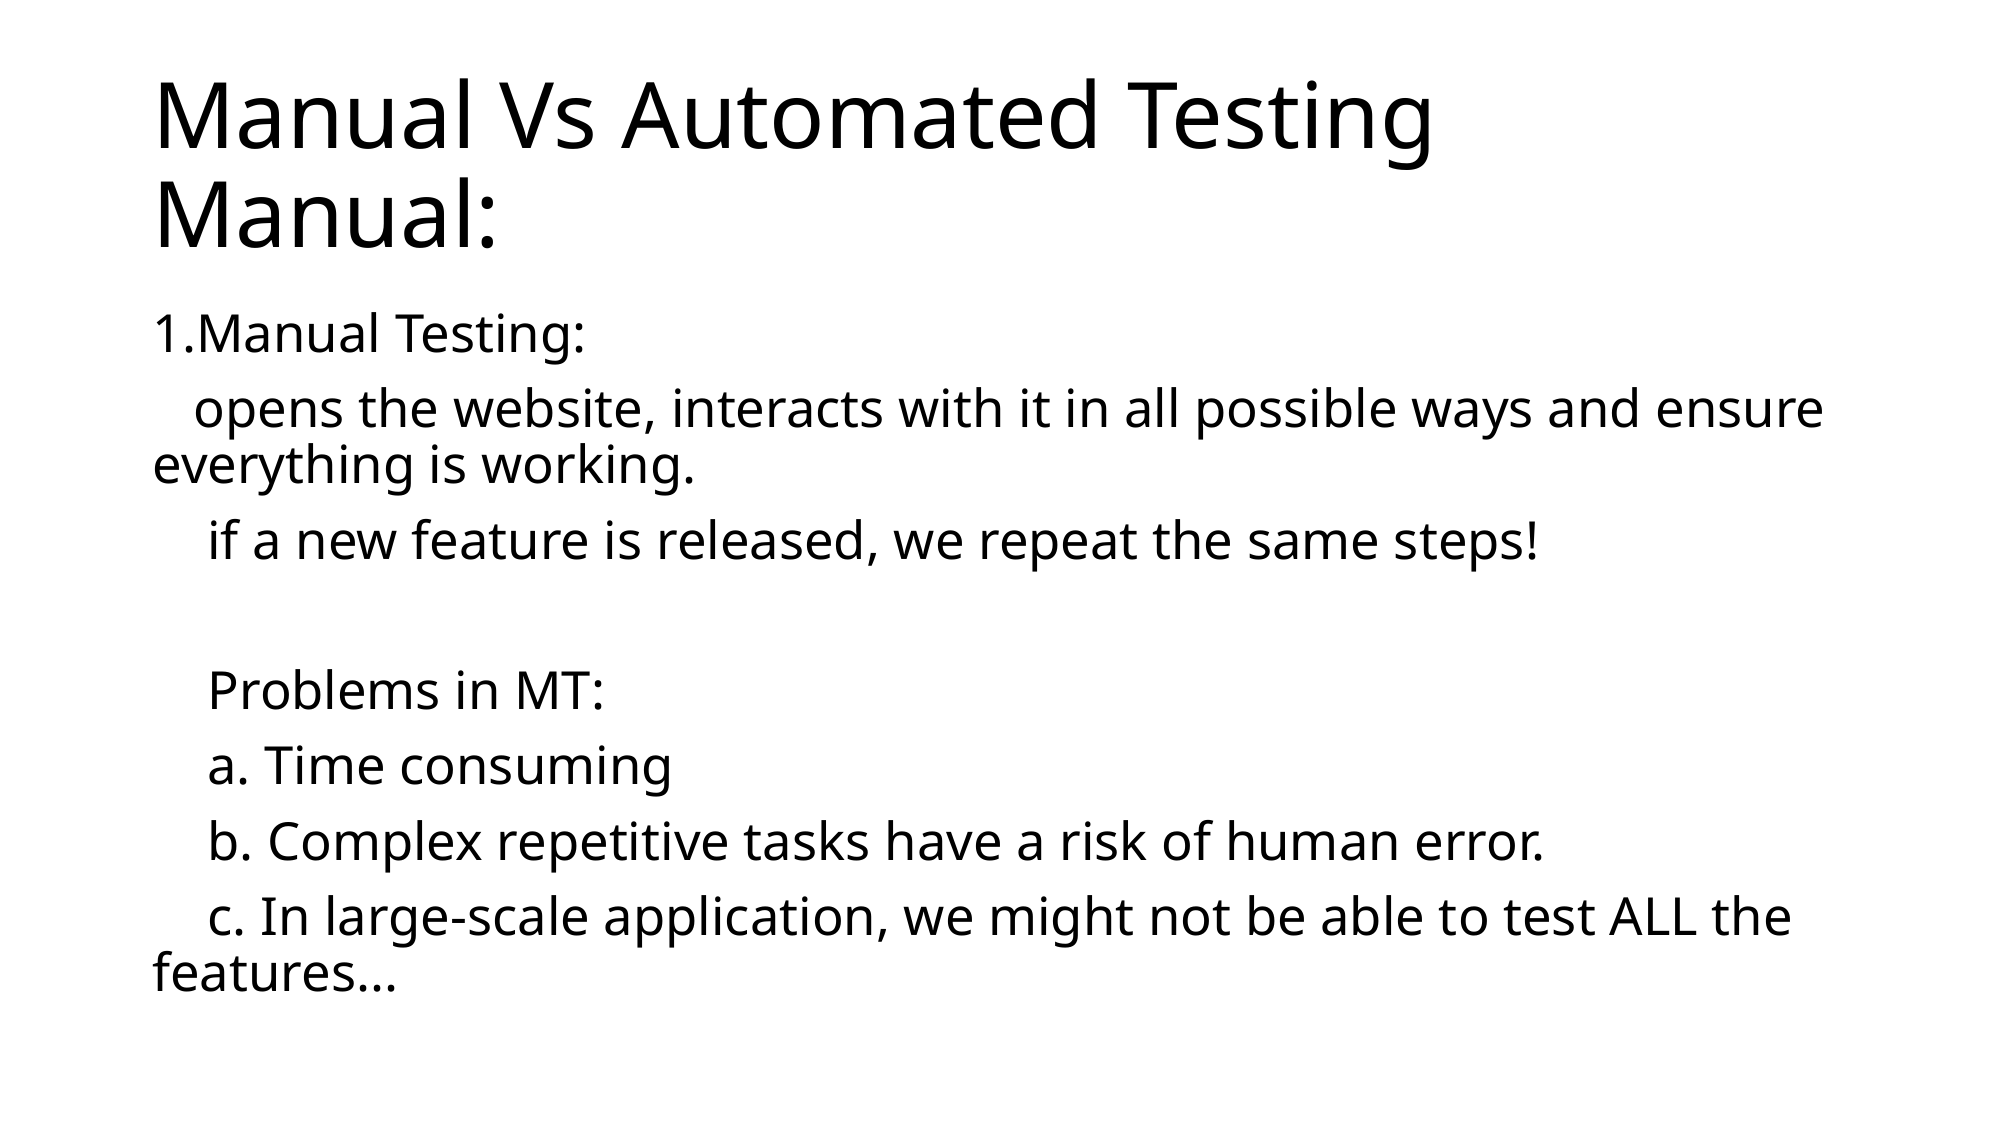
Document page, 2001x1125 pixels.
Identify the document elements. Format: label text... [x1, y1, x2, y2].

title Manual Vs Automated Testing Manual: [137, 59, 1863, 278]
list 1.Manual Testing: opens the website, interacts with it in all possible ways and ensure everything is working. if a new feature is released, we repeat the same steps! Problems in MT: a. Time consuming b. Complex repetitive tasks have a risk of human error. c. In large-scale application, we might not be able to test ALL the features... [137, 299, 1863, 1014]
